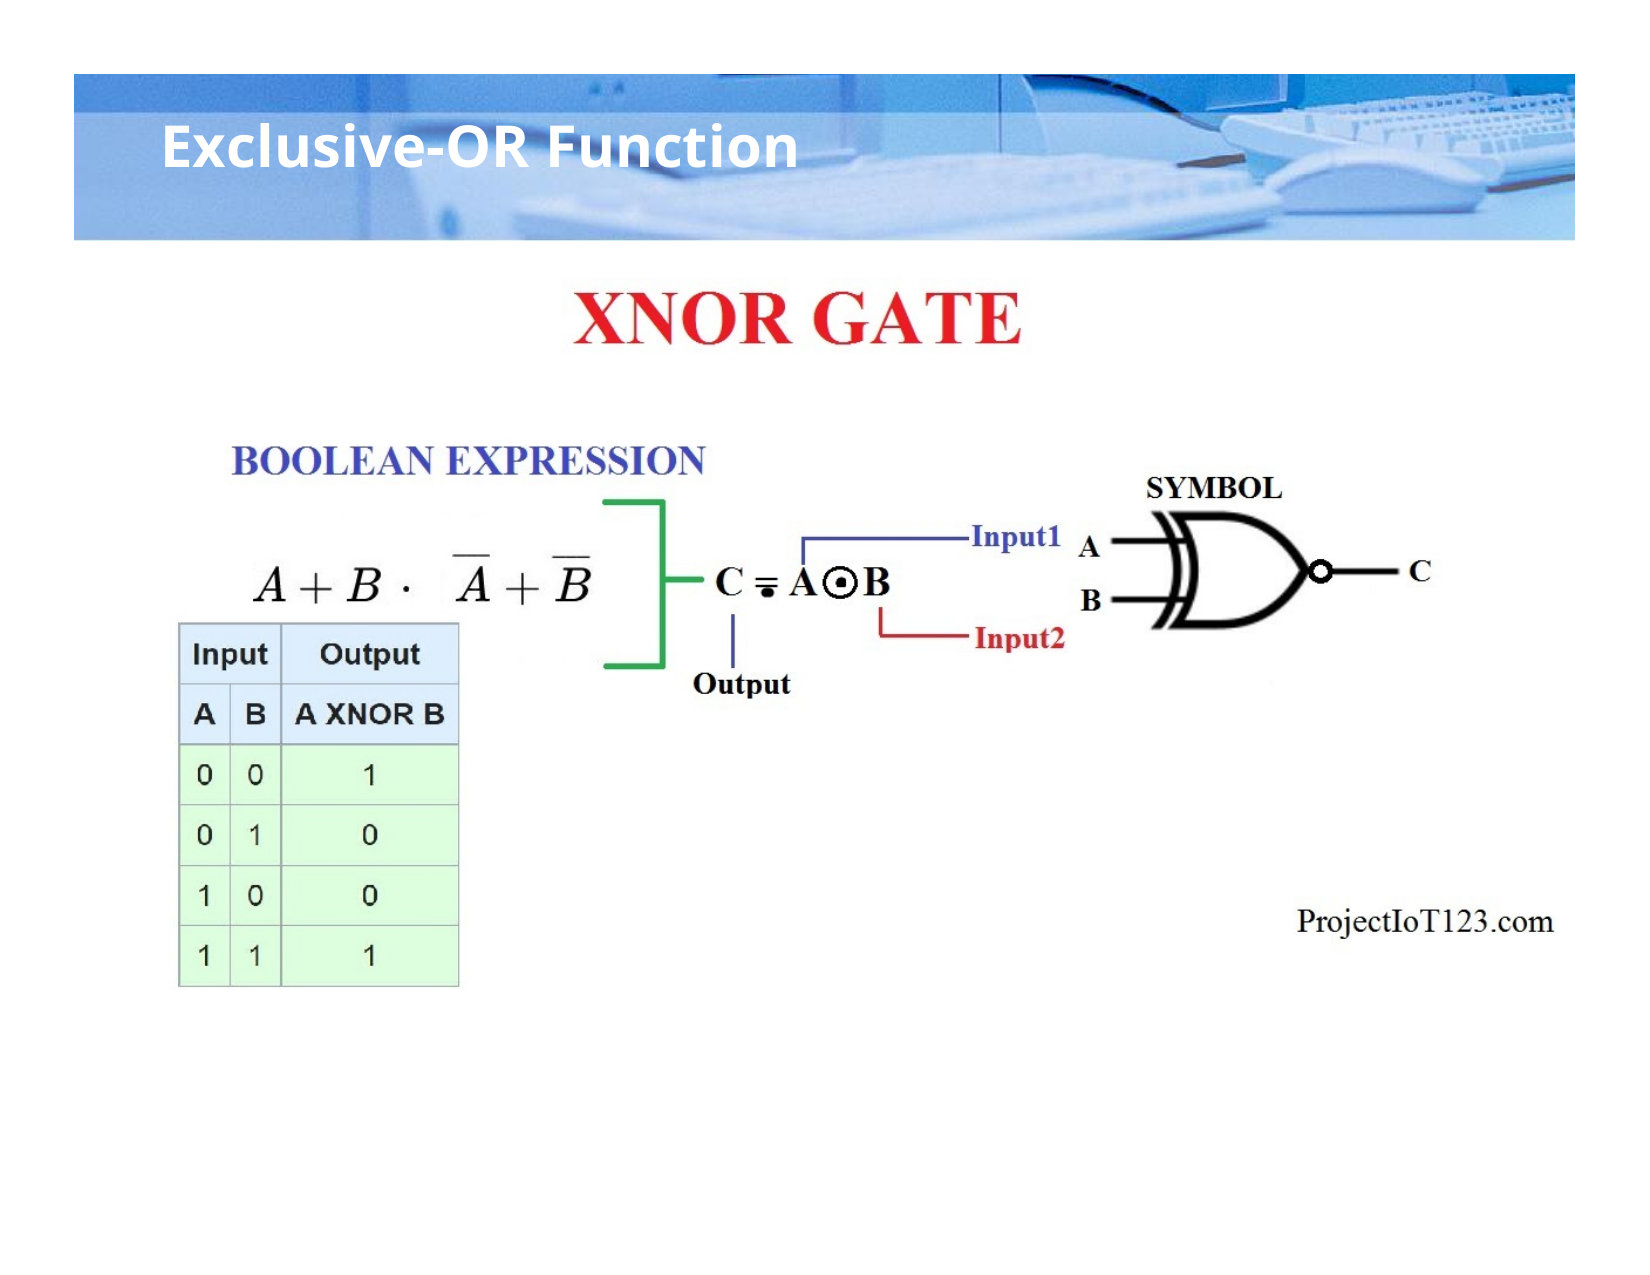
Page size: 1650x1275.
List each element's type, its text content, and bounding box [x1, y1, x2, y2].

text_box [37, 71, 1650, 241]
text_box Exclusive-OR Function [158, 106, 1393, 225]
picture [74, 259, 1568, 1015]
